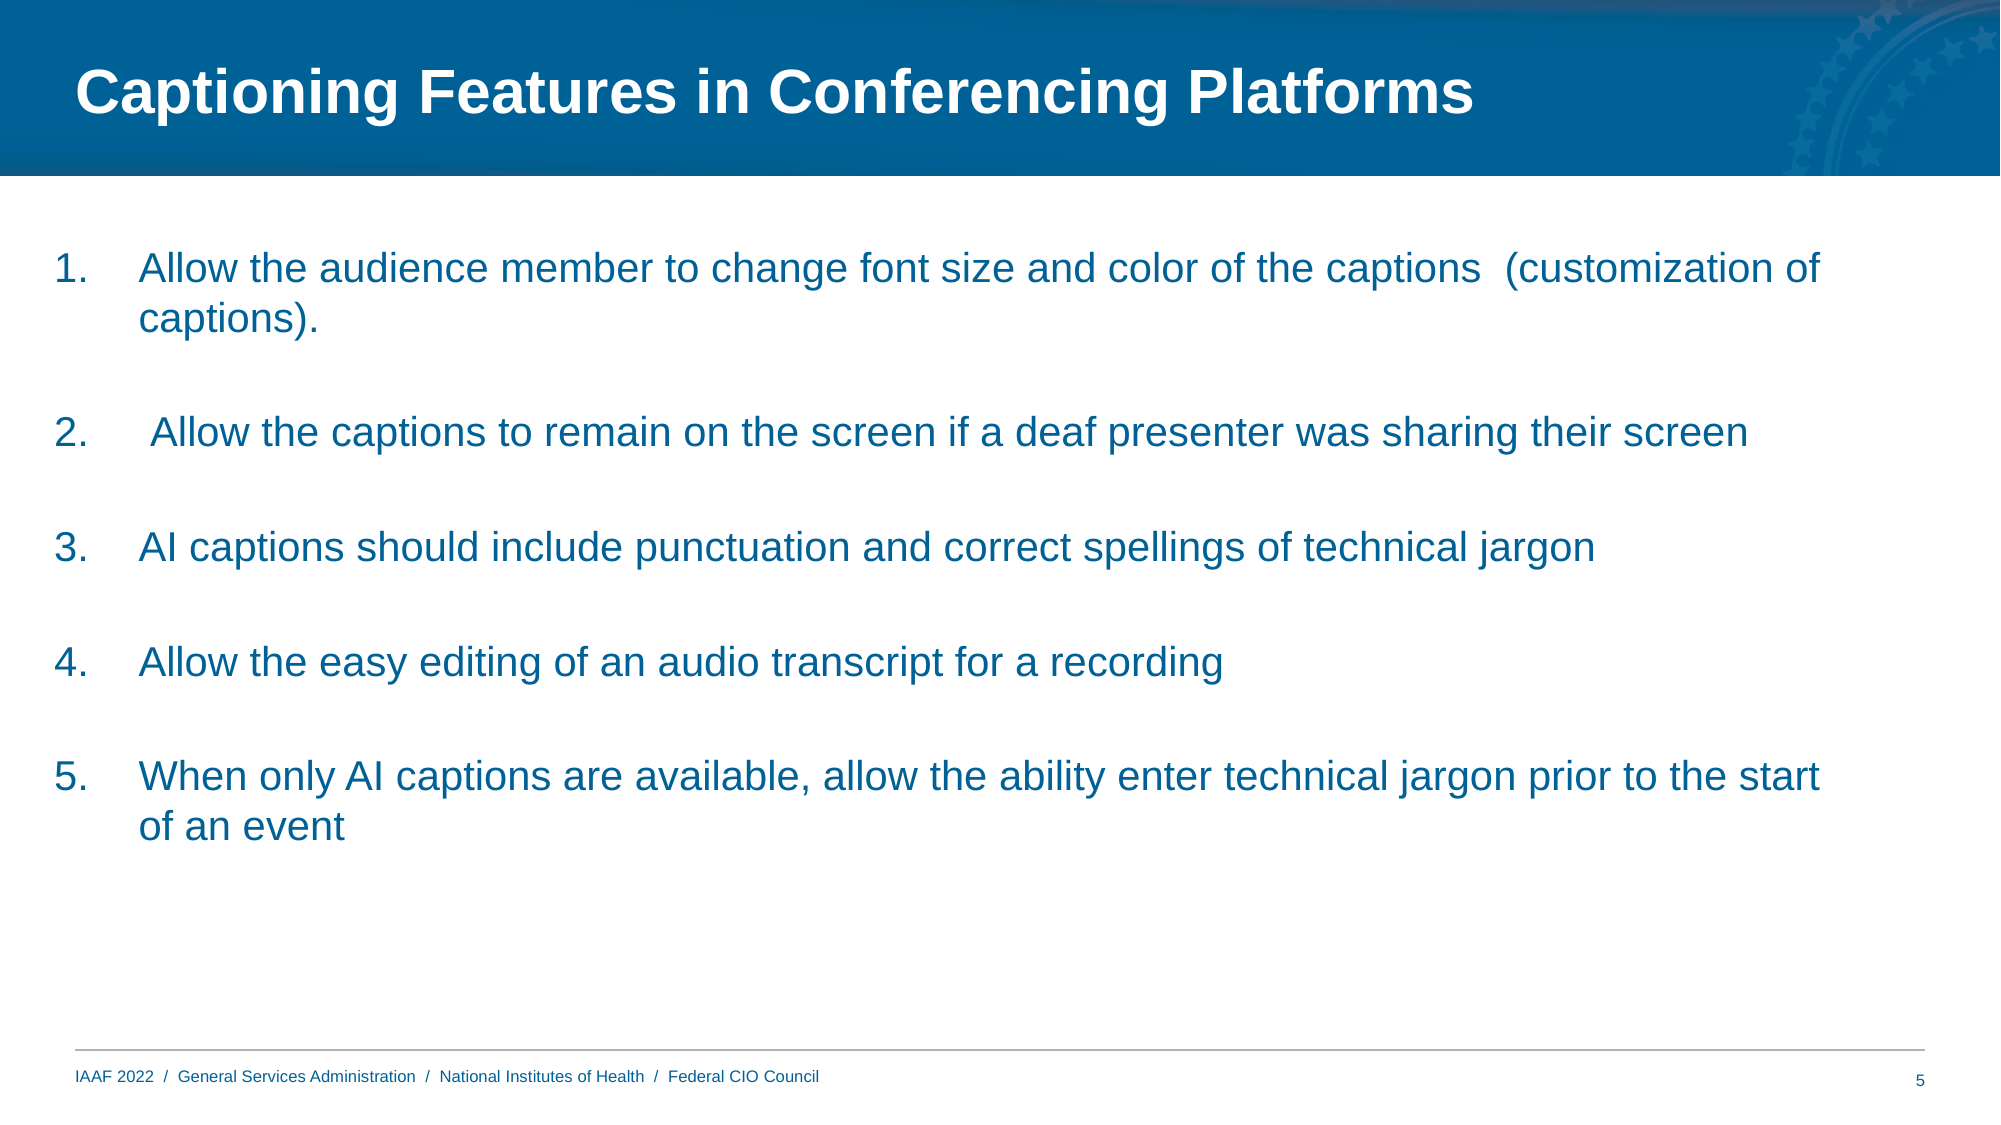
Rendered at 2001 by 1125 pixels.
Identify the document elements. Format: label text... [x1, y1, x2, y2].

list Allow the audience member to change font size and color of the captions (customization of captions). Allow the captions to remain on the screen if a deaf presenter was sharing their screen AI captions should include punctuation and correct spellings of technical jargon Allow the easy editing of an audio transcript for a recording When only AI captions are available, allow the ability enter technical jargon prior to the start of an event [30, 233, 1881, 1065]
picture [0, 0, 2000, 176]
picture [0, 168, 666, 176]
slide_number 5 [1880, 1065, 1925, 1095]
title Captioning Features in Conferencing Platforms [75, 52, 1800, 128]
